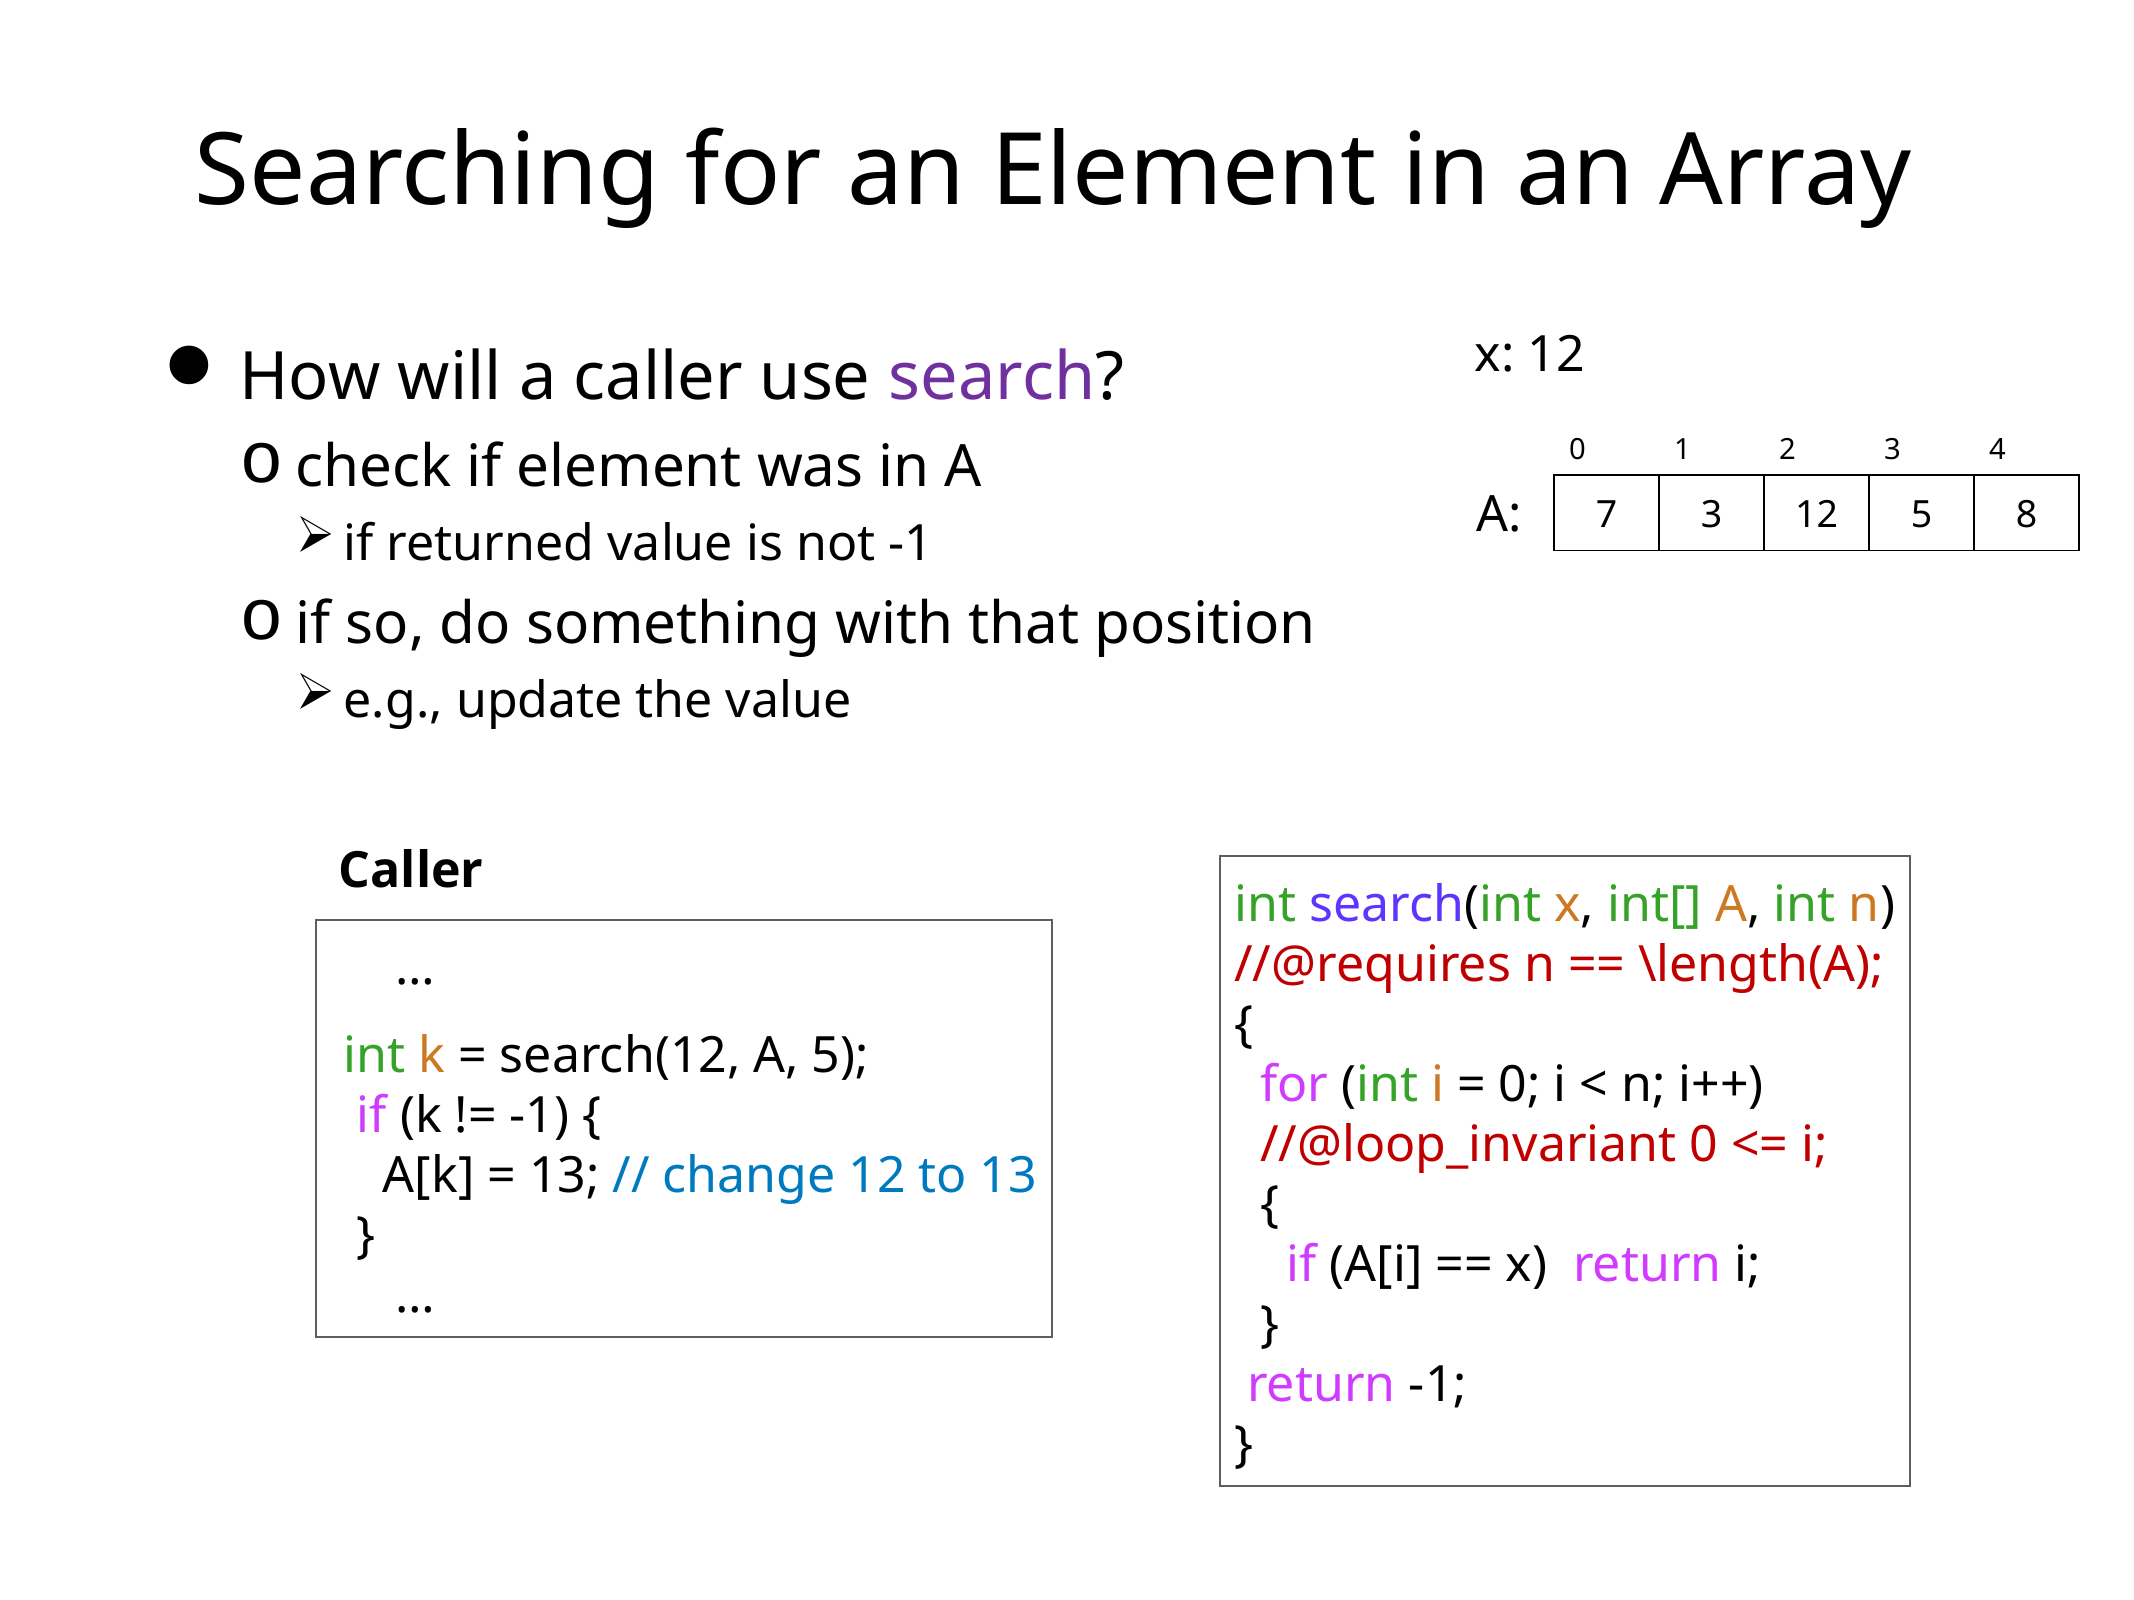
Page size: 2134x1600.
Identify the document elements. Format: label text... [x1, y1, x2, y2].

text_box A: [1467, 473, 1530, 550]
table_cell 8 [1975, 476, 2078, 550]
table_header 0 [1554, 400, 1659, 474]
text_box Caller [324, 830, 499, 905]
text_box x: 12 [1466, 312, 1594, 390]
table_cell 7 [1555, 476, 1658, 550]
title Searching for an Element in an Array [155, 41, 1978, 289]
table_header 4 [1974, 400, 2079, 474]
text_box … int k = search(12, A, 5); if (k != -1) { A[k] = 13; // change 12 to 13 } … [316, 919, 1052, 1338]
table_cell 12 [1765, 476, 1868, 550]
table_cell 5 [1870, 476, 1973, 550]
table_header 1 [1659, 400, 1764, 474]
list How will a caller use search? check if element was in A if returned value is not -1 if so, do something with that position e.g., update the value [155, 324, 1380, 1526]
table_cell 3 [1660, 476, 1763, 550]
table_header 3 [1869, 400, 1974, 474]
text_box int search(int x, int[] A, int n) //@requires n == \length(A); { for (int i = 0; i < n; i++) //@loop_invariant 0 <= i; { if (A[i] == x) return i; } return -1; } [1219, 856, 1910, 1487]
table_header 2 [1764, 400, 1869, 474]
